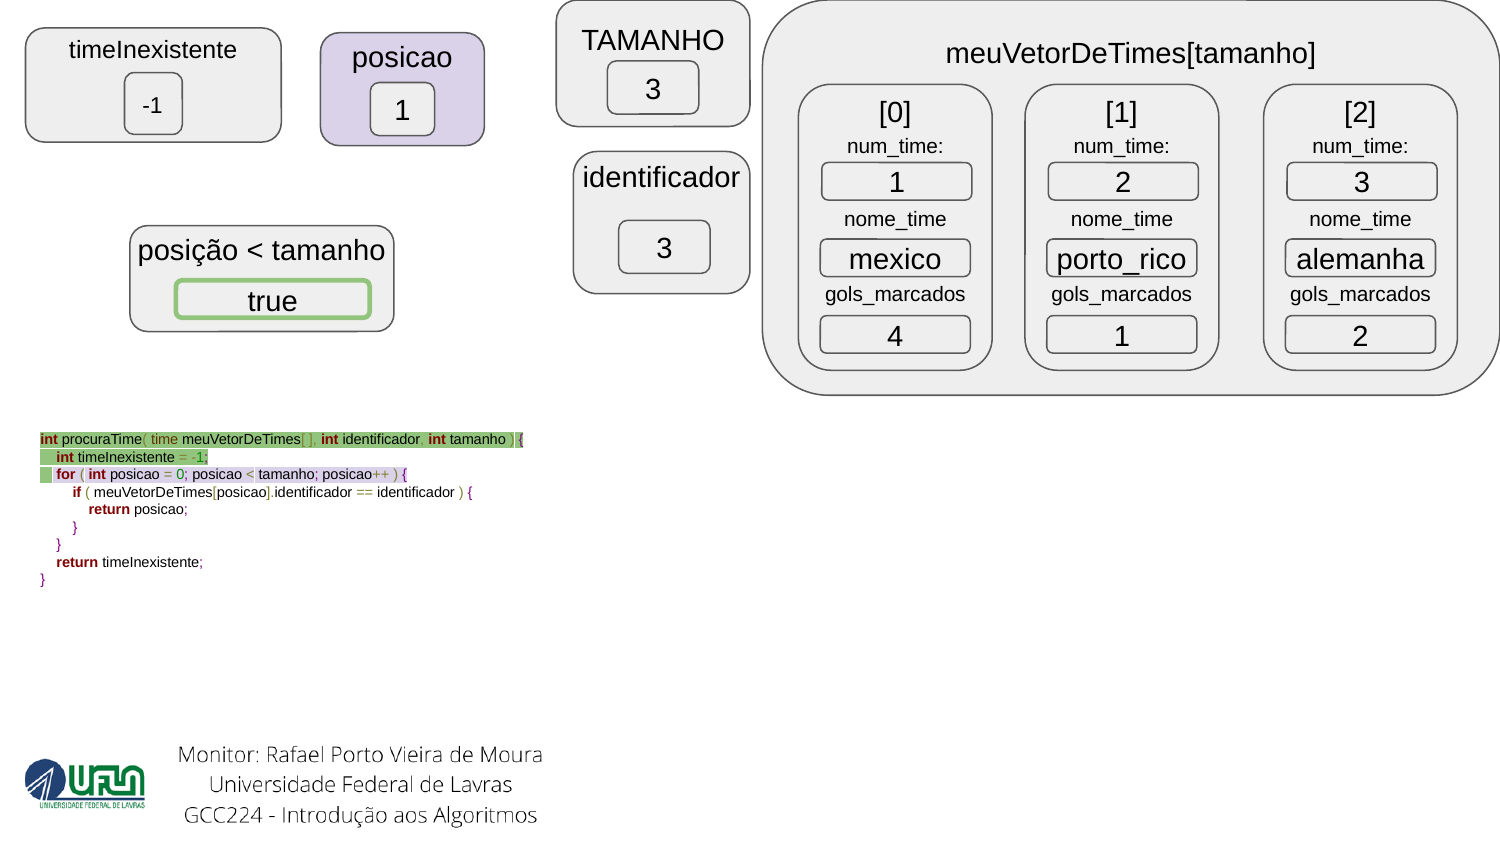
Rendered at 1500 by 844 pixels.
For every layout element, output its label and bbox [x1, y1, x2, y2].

text_box [573, 151, 750, 294]
text_box [556, 0, 751, 127]
text_box [320, 32, 485, 146]
text_box [762, 0, 1500, 396]
picture [1451, 0, 1500, 55]
picture [0, 0, 1500, 844]
text_box [25, 415, 668, 650]
text_box [25, 27, 282, 143]
text_box [129, 225, 394, 332]
